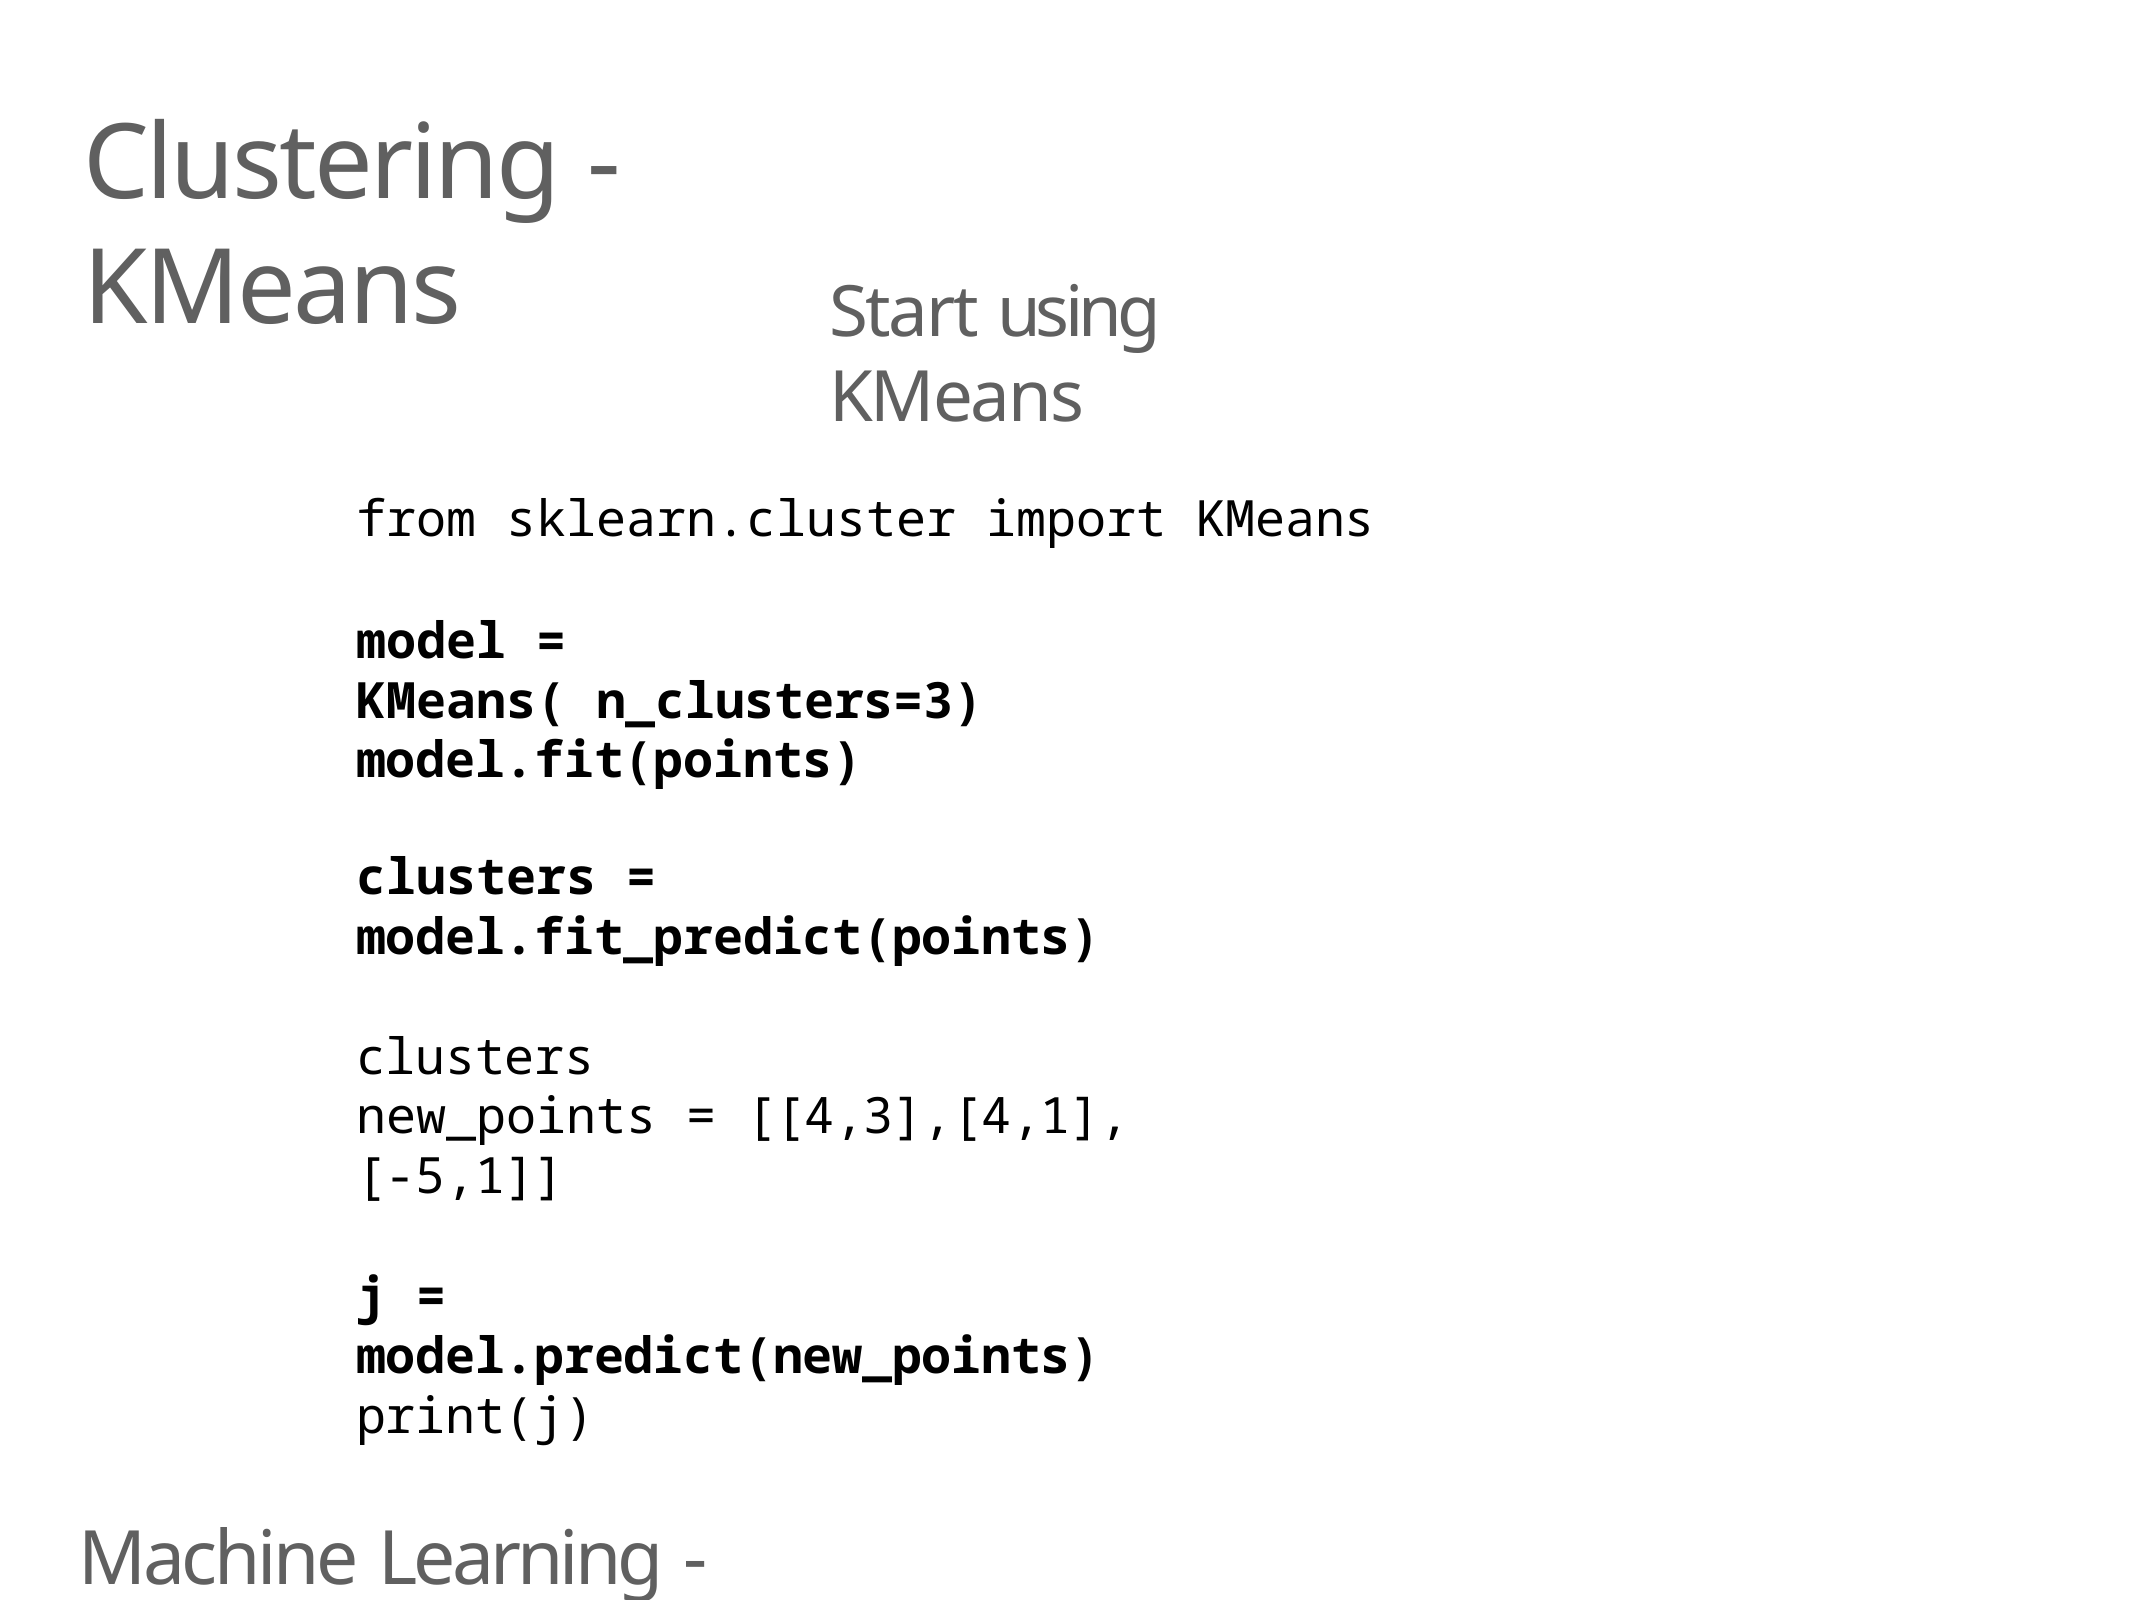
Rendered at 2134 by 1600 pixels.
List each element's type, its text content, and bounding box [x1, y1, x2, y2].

text_box Start using KMeans from sklearn.cluster import KMeans model = KMeans( n_clusters=3) model.fit(points) clusters = model.fit_predict(points) clusters new_points = [[4,3],[4,1],[-5,1]] j = model.predict(new_points) print(j) [354, 263, 1381, 1444]
title Clustering - KMeans [81, 92, 946, 362]
footer Machine Learning - Unsupervised [76, 1503, 1088, 1600]
